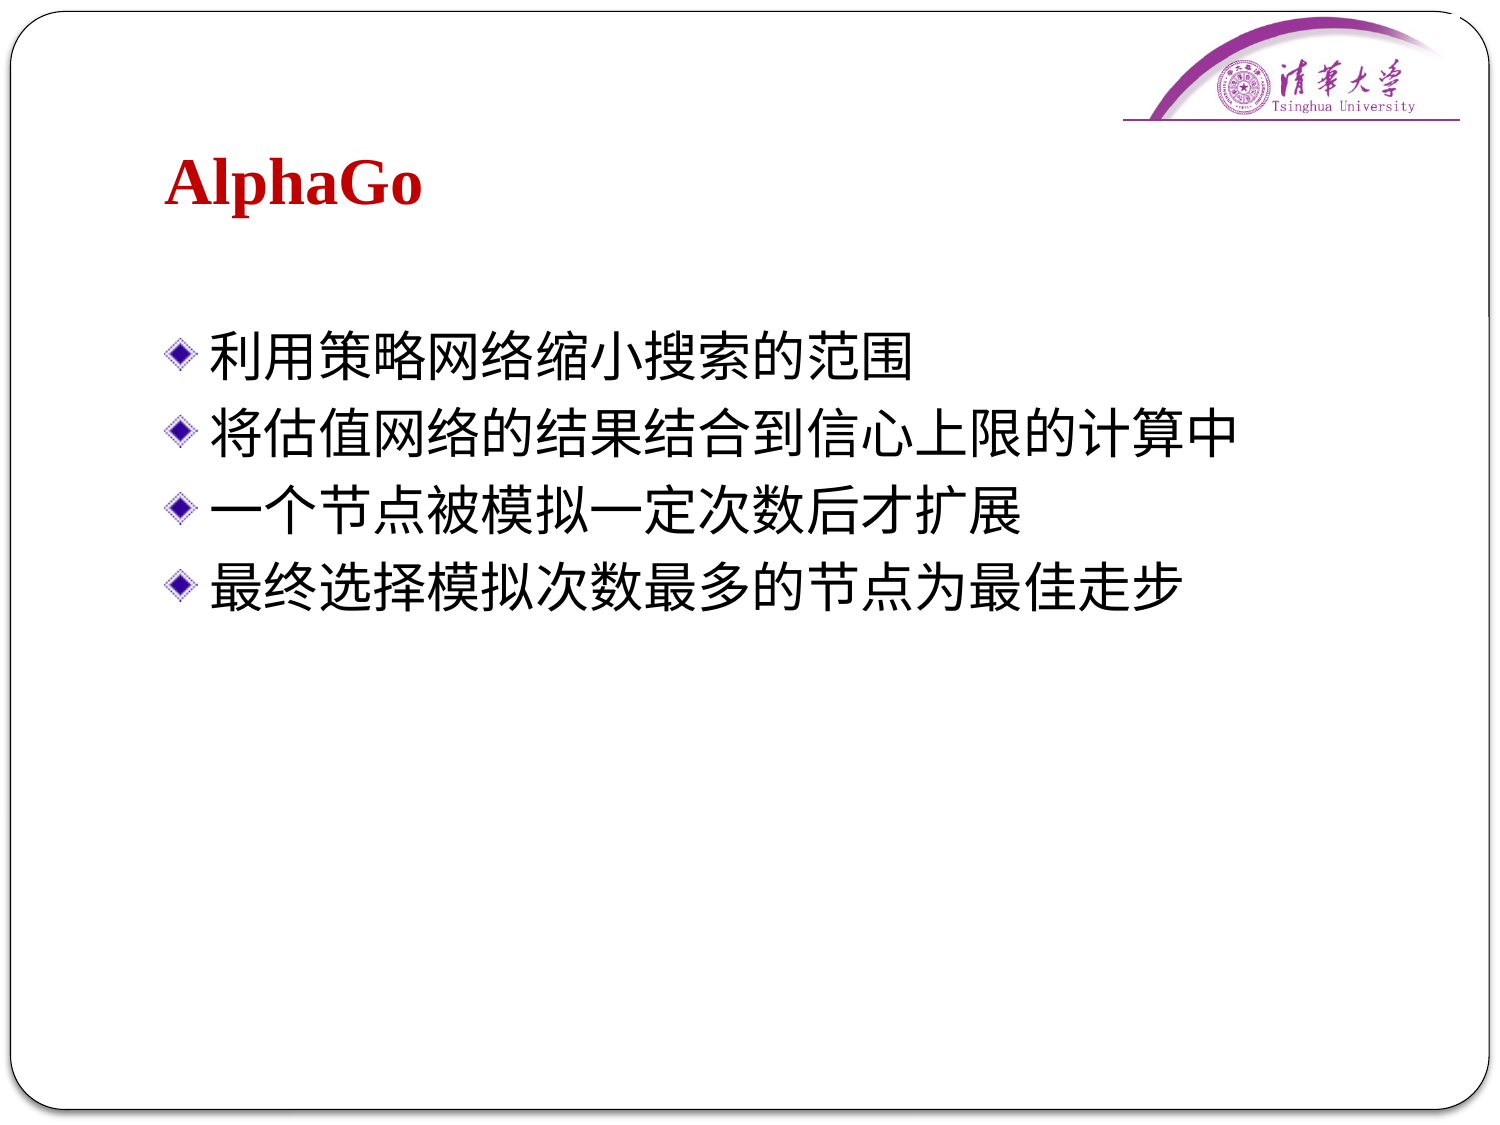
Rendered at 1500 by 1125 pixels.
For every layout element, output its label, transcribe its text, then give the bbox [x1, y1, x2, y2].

picture [164, 415, 198, 448]
picture [164, 338, 198, 371]
picture [164, 569, 198, 602]
list 利用策略网络缩小搜索的范围 将估值网络的结果结合到信心上限的计算中 一个节点被模拟一定次数后才扩展 最终选择模拟次数最多的节点为最佳走步 [150, 237, 1425, 988]
picture [164, 492, 198, 525]
title AlphaGo [150, 45, 1425, 233]
picture [1123, 14, 1460, 121]
